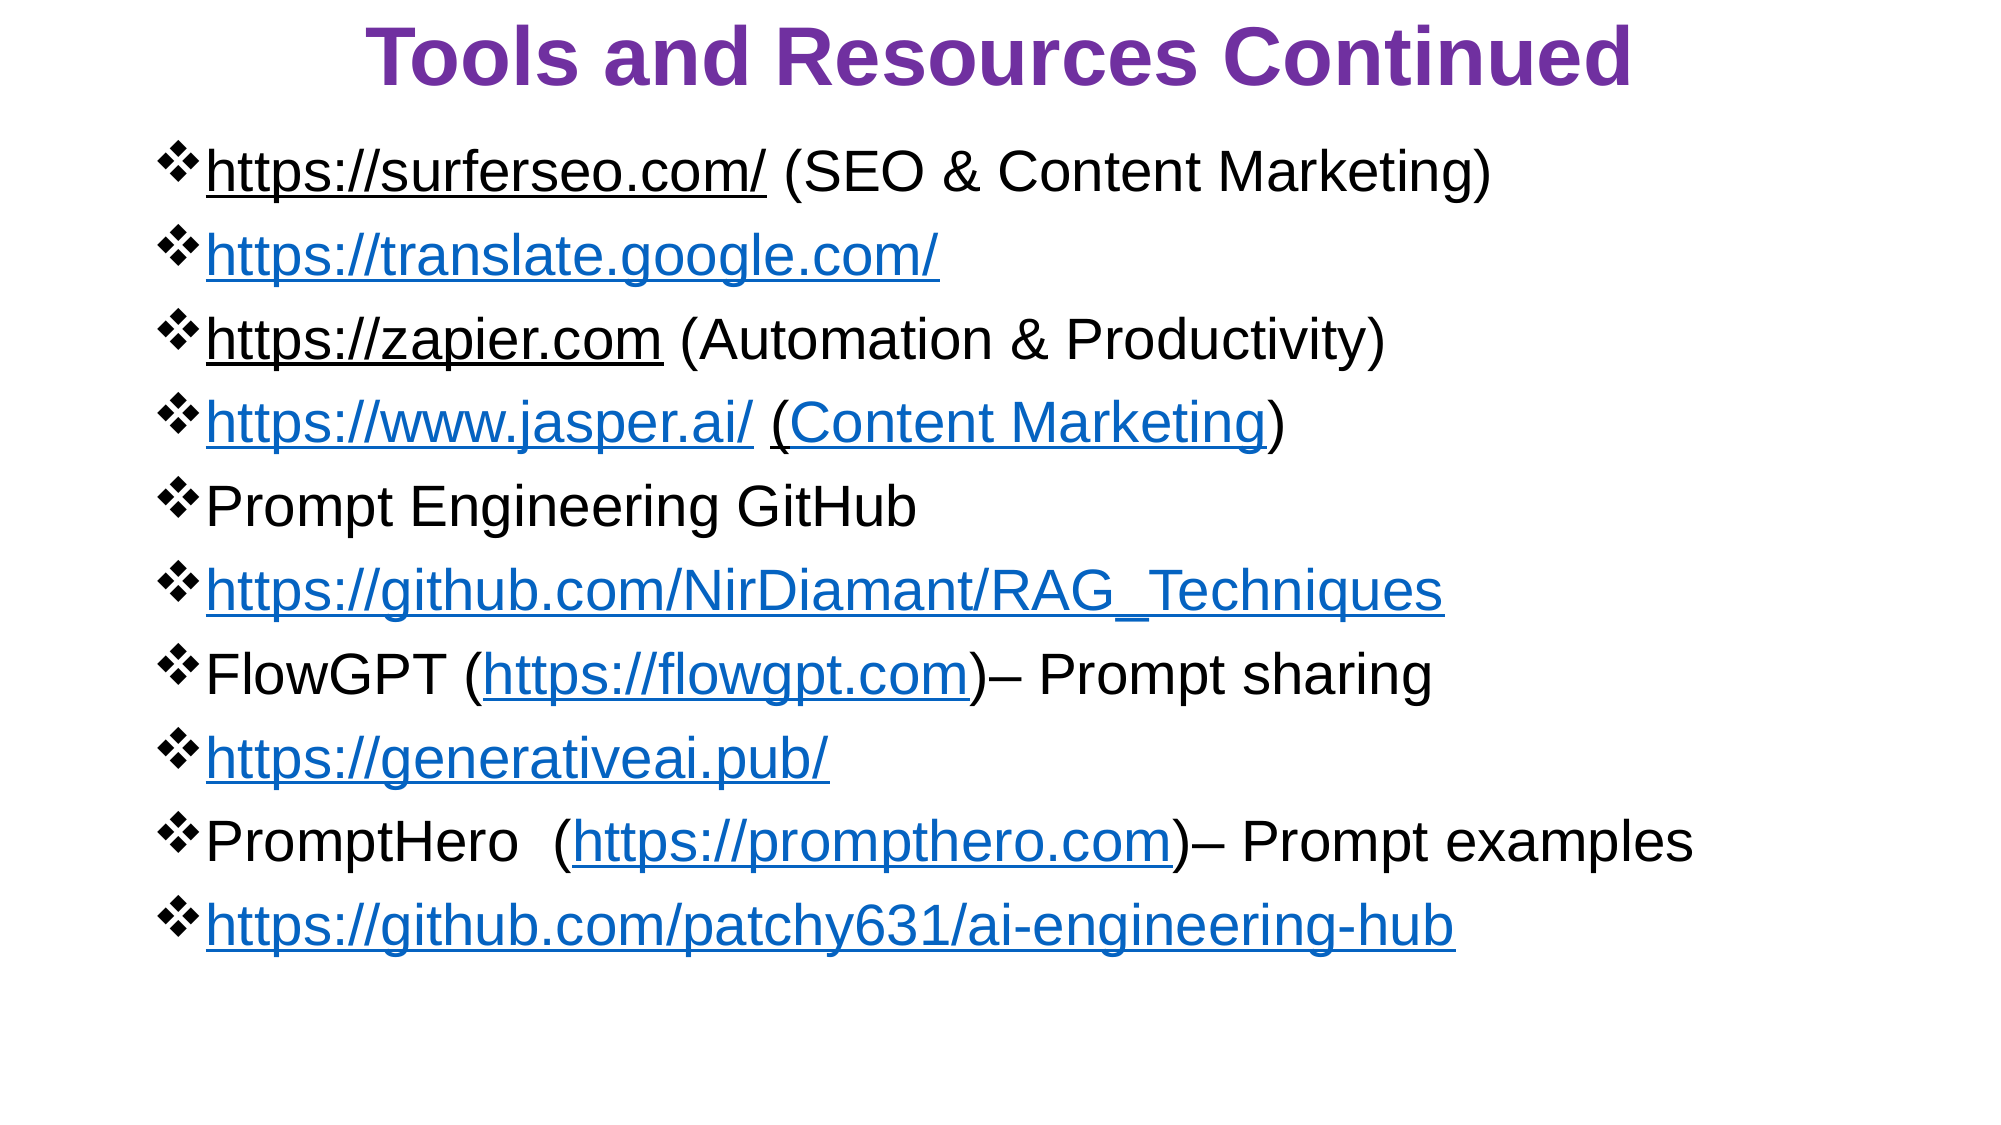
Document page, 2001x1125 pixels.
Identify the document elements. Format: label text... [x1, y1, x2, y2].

title Tools and Resources Continued [137, 9, 1863, 108]
list https://surferseo.com/ (SEO & Content Marketing) https://translate.google.com/ https://zapier.com (Automation & Productivity) https://www.jasper.ai/ (Content Marketing) Prompt Engineering GitHub https://github.com/NirDiamant/RAG_Techniques FlowGPT (https://flowgpt.com)– Prompt sharing https://generativeai.pub/ PromptHero (https://prompthero.com)– Prompt examples https://github.com/patchy631/ai-engineering-hub [137, 133, 1863, 1125]
